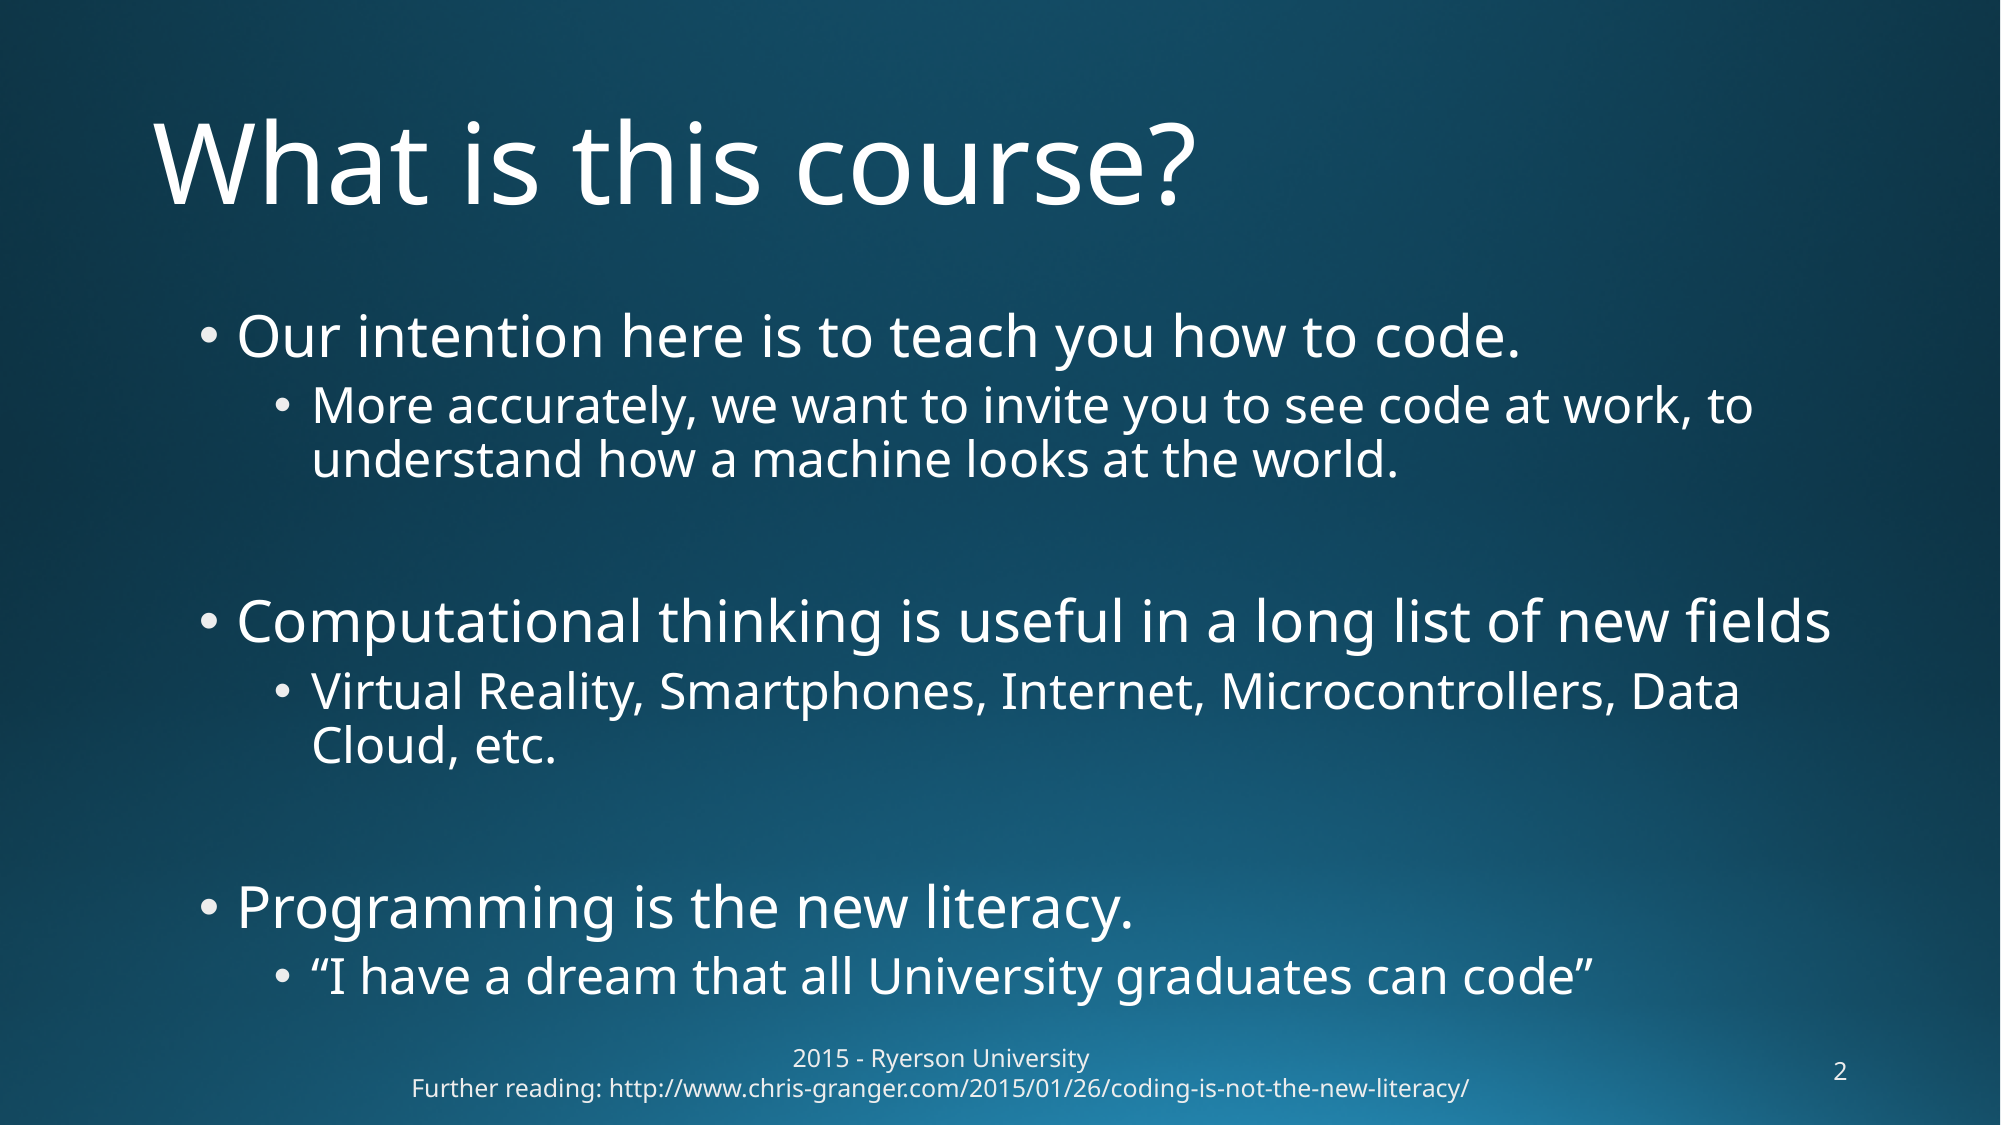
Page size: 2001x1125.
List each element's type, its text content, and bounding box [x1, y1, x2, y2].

footer 2015 - Ryerson University Further reading: http://www.chris-granger.com/2015/01/26/coding-is-not-the-new-literacy/ [35, 1042, 1412, 1103]
list Our intention here is to teach you how to code. More accurately, we want to invite you to see code at work, to understand how a machine looks at the world. Computational thinking is useful in a long list of new fields Virtual Reality, Smartphones, Internet, Microcontrollers, Data Cloud, etc. Programming is the new literacy. “I have a dream that all University graduates can code” [183, 299, 1863, 1014]
slide_number 2 [1412, 1042, 1863, 1103]
title What is this course? [137, 59, 1863, 278]
picture [0, 0, 2001, 1125]
